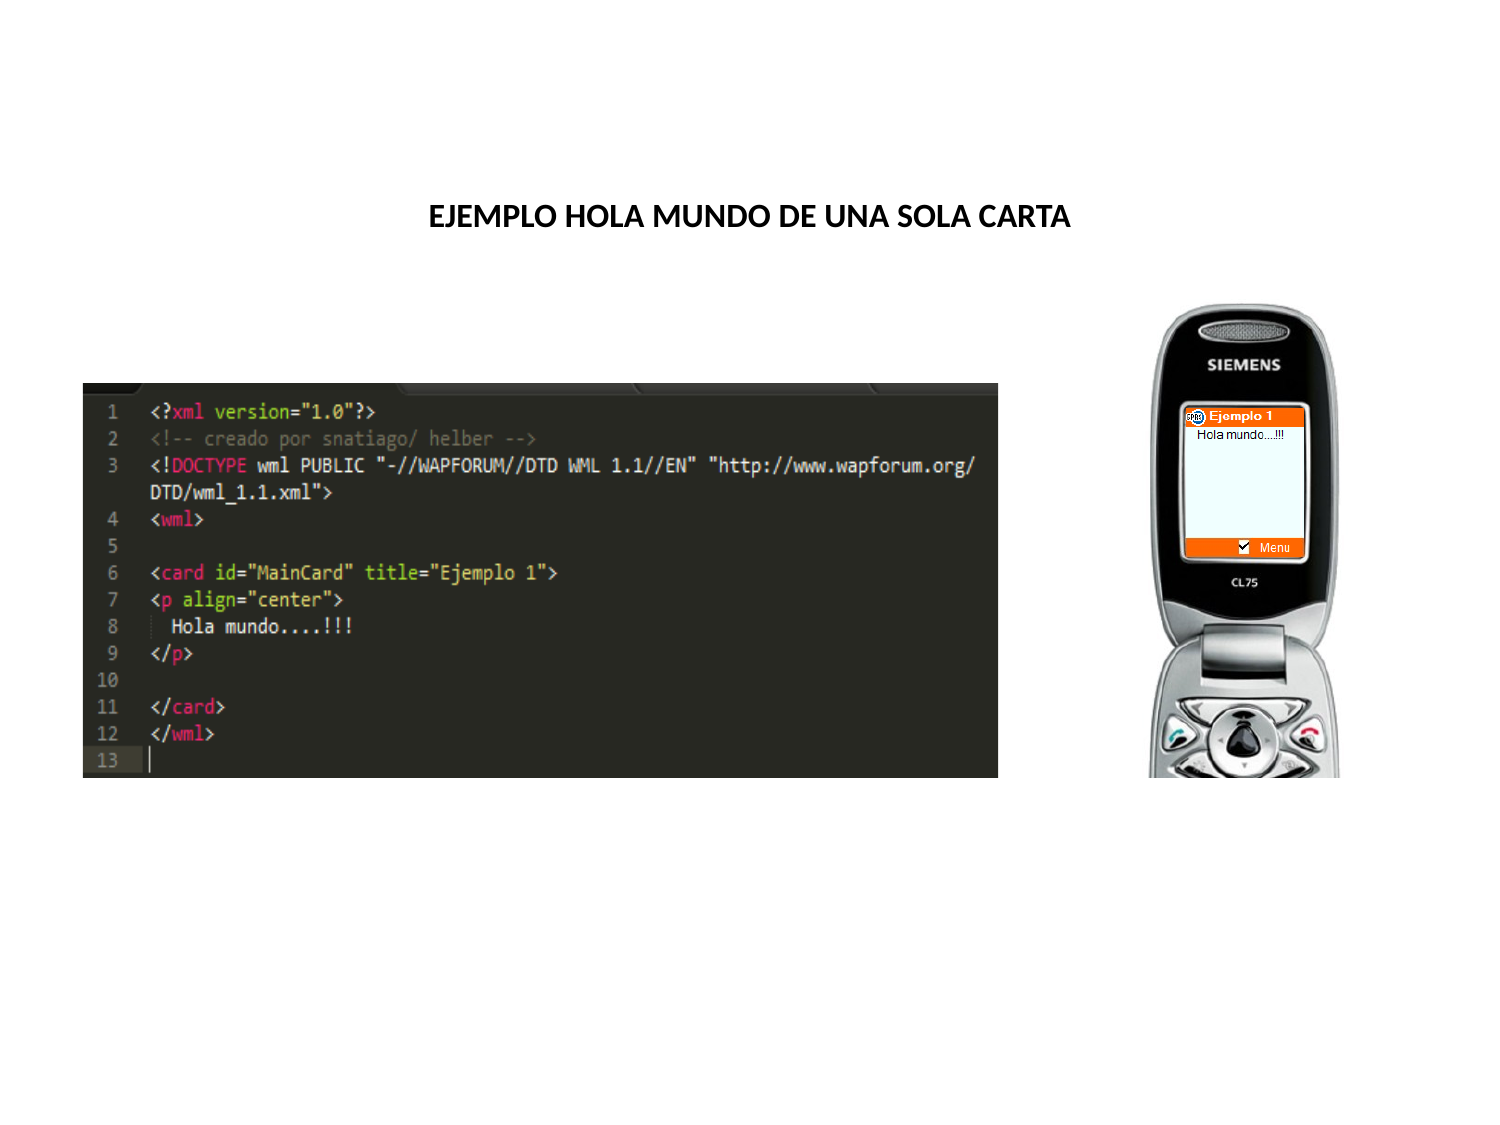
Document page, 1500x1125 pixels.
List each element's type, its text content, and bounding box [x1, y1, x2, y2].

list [82, 383, 999, 778]
title EJEMPLO HOLA MUNDO DE UNA SOLA CARTA [103, 185, 1397, 284]
picture [1132, 298, 1373, 778]
